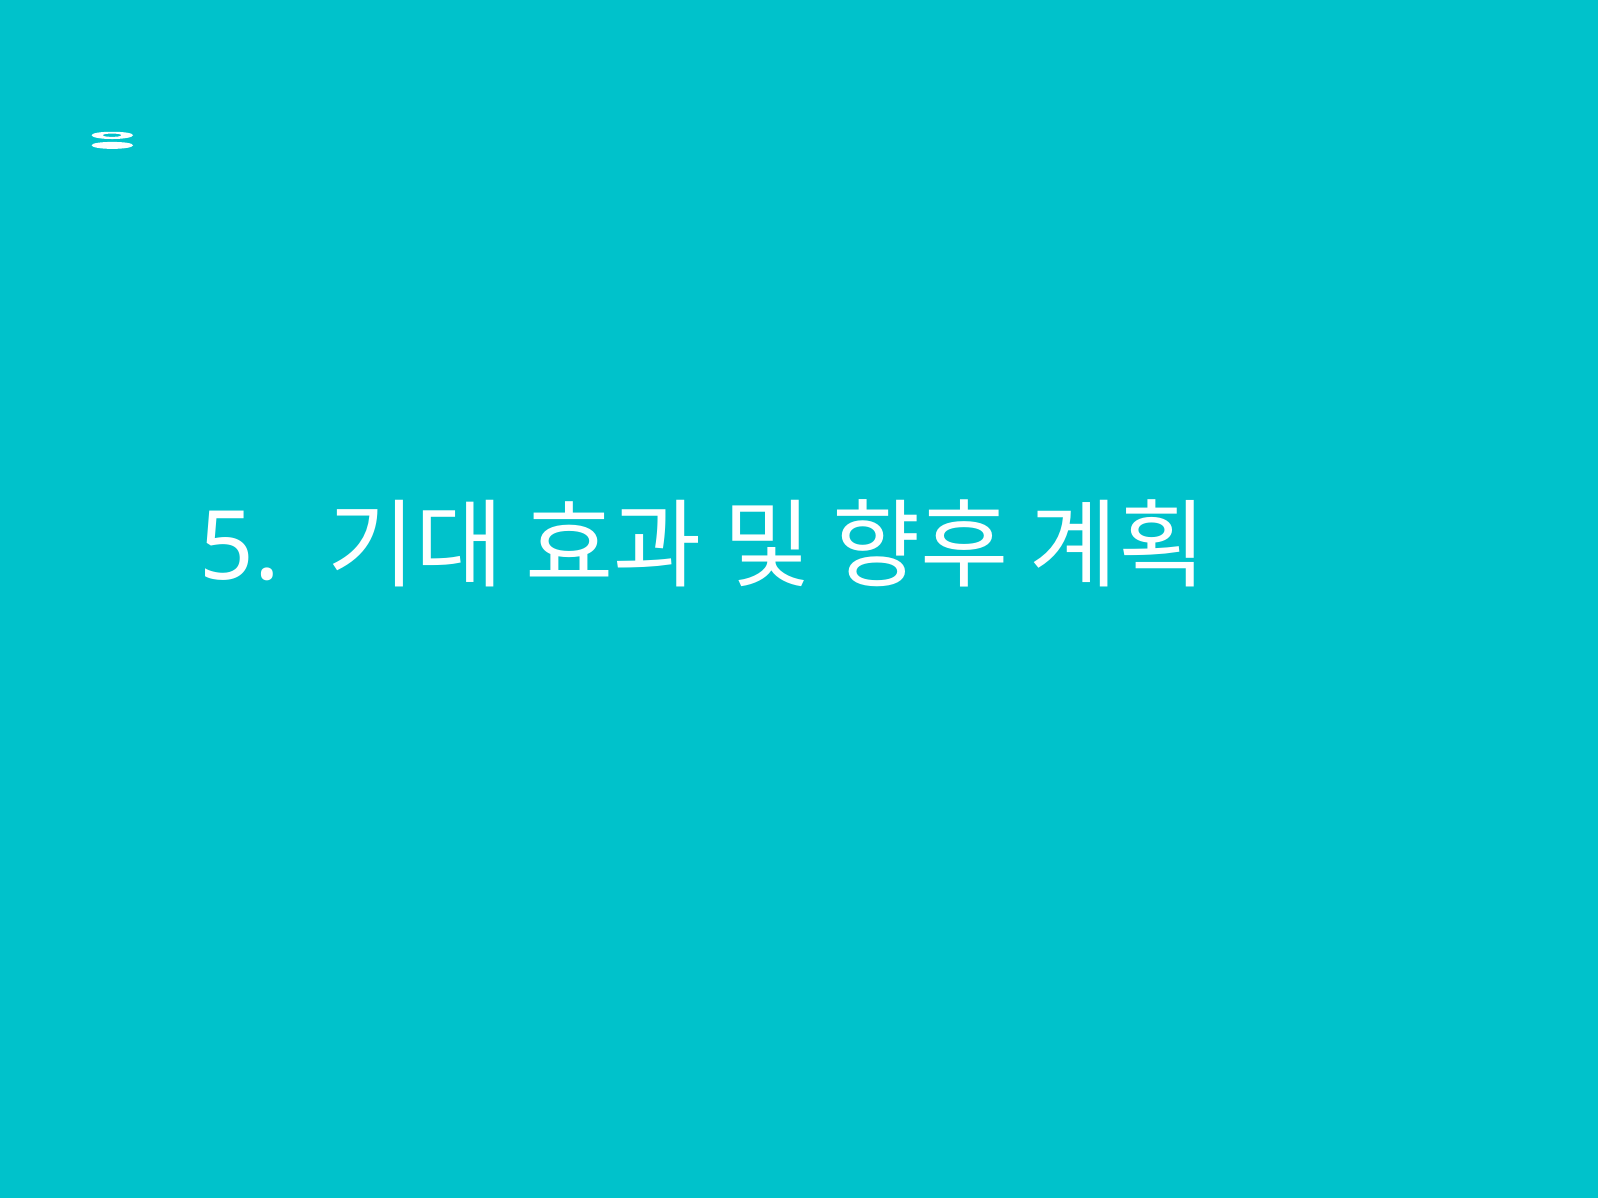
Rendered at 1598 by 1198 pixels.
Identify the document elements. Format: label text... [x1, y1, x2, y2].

text_box 5. 기대 효과 및 향후 계획 [199, 492, 1328, 599]
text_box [91, 131, 134, 150]
